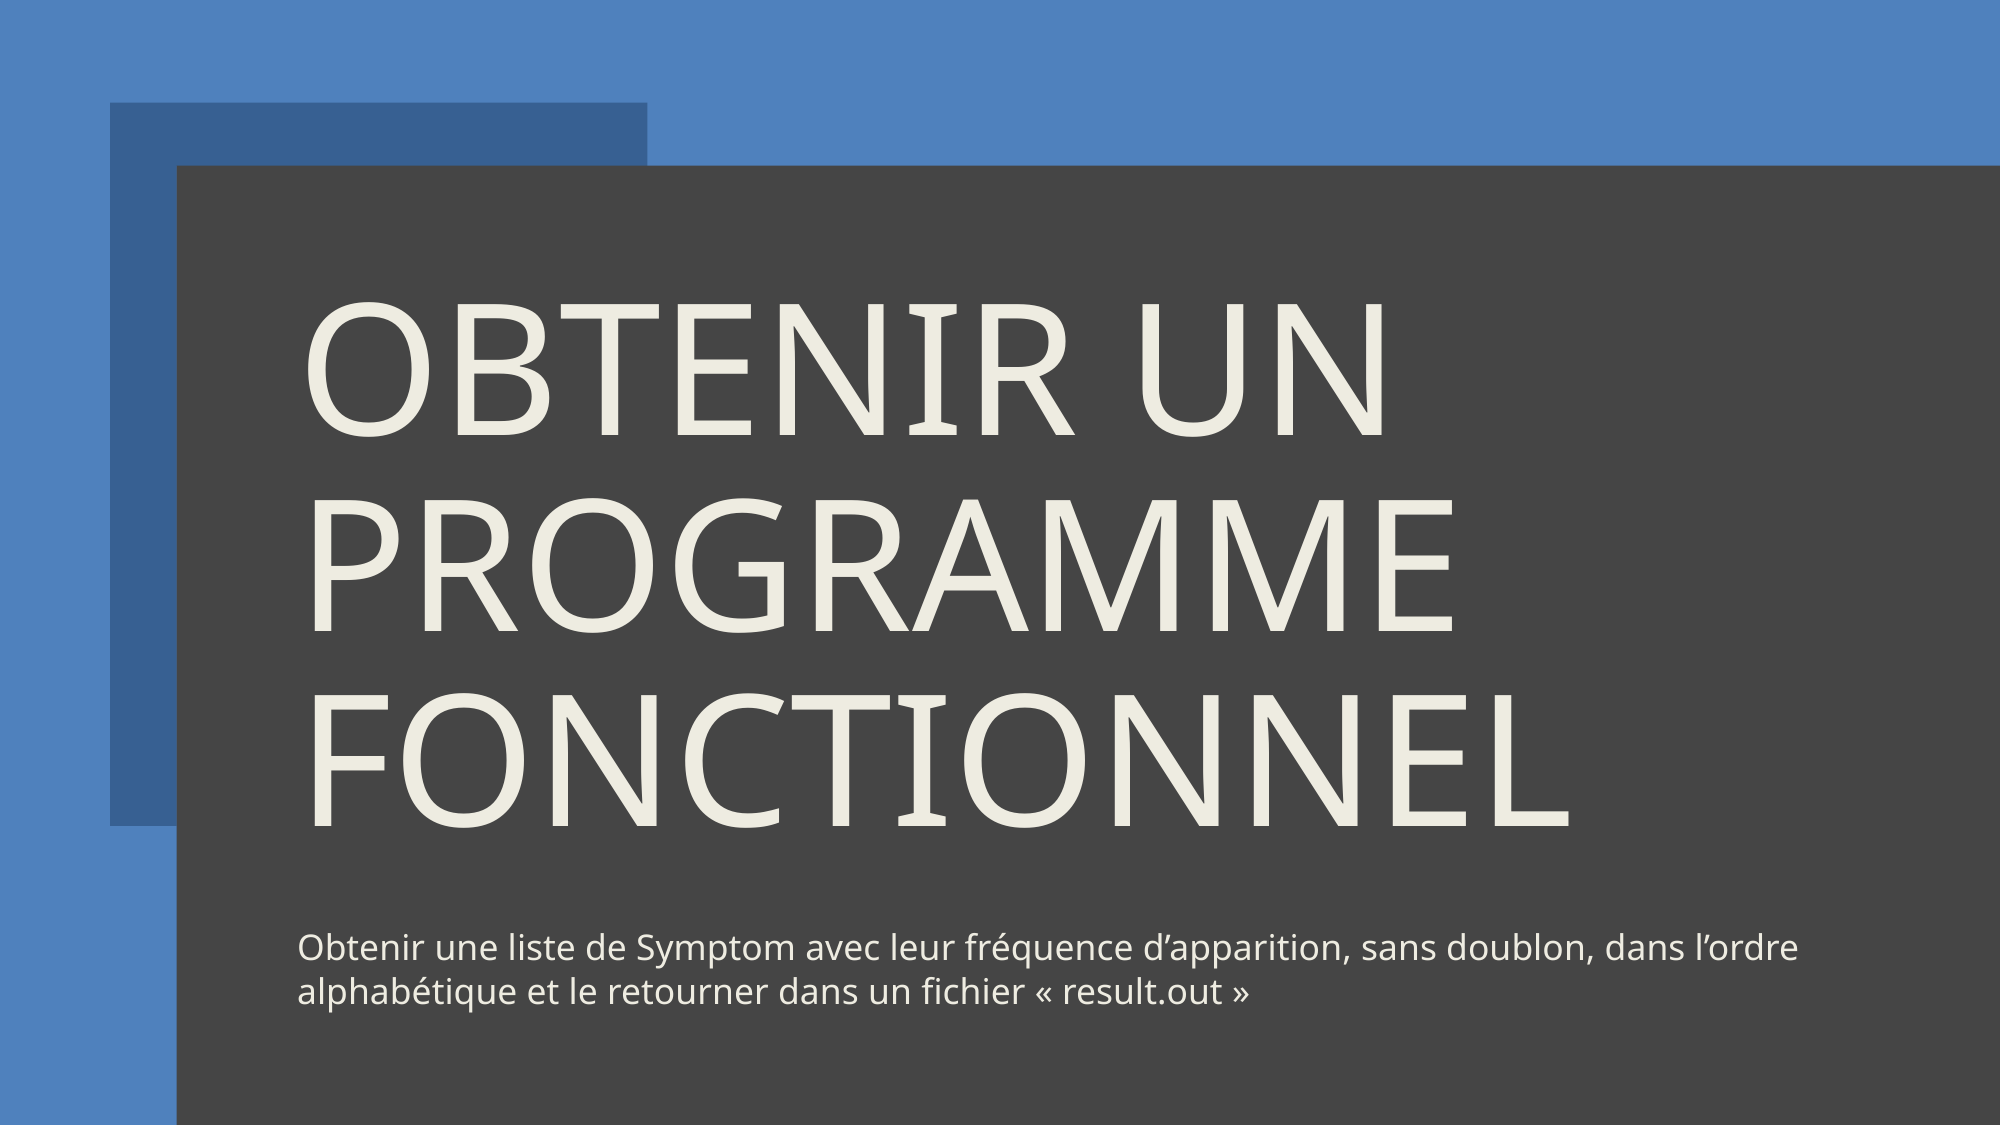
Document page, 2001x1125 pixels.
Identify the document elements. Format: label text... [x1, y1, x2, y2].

text_box [0, 0, 2000, 1125]
list Obtenir une liste de Symptom avec leur fréquence d’apparition, sans doublon, dans l’ordre alphabétique et le retourner dans un fichier « result.out » [282, 916, 1889, 1023]
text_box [123, 122, 1875, 1000]
text_box [174, 163, 2000, 1125]
text_box [110, 102, 648, 826]
